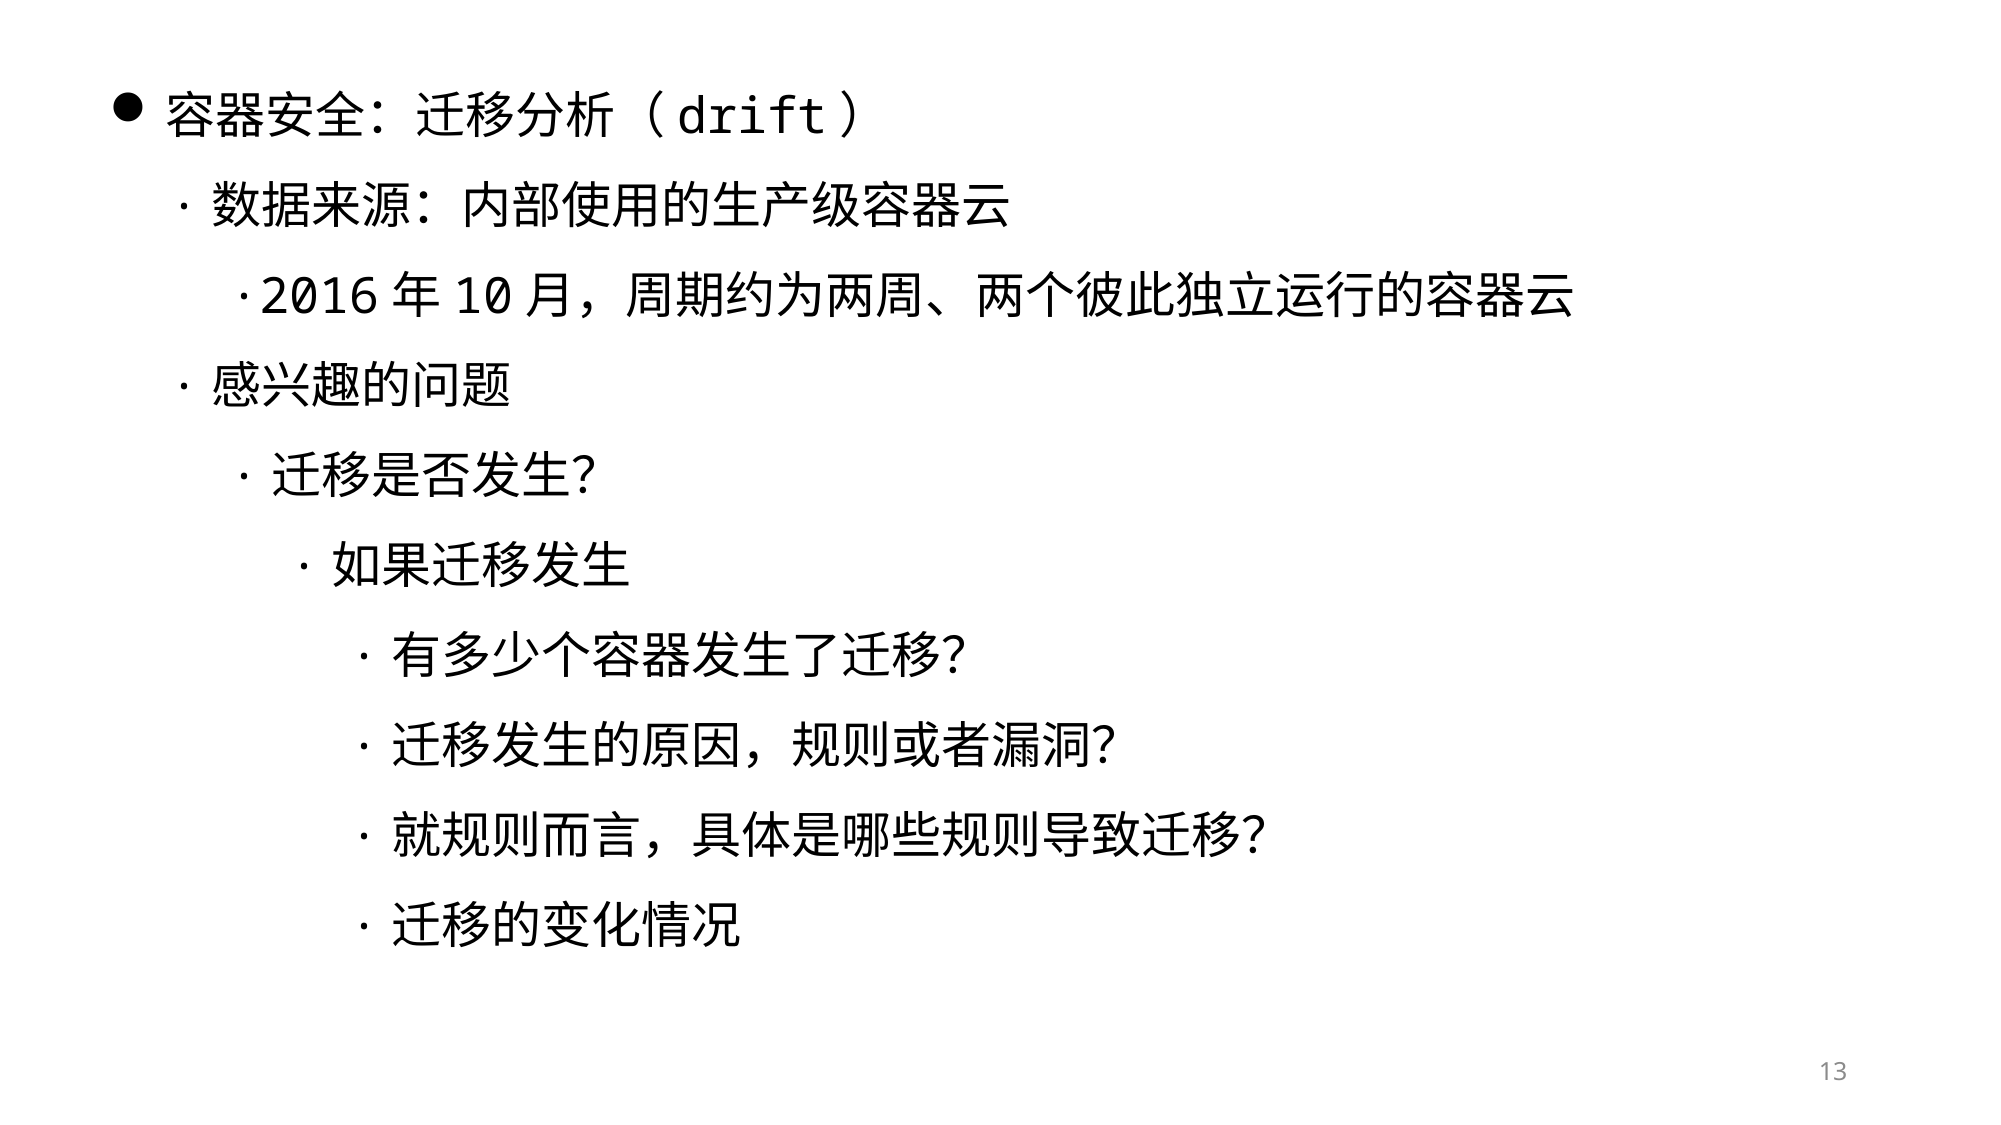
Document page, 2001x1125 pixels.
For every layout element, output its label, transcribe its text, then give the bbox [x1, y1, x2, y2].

slide_number 13 [1412, 1042, 1863, 1103]
text_box 容器安全：迁移分析（drift） ·数据来源：内部使用的生产级容器云 ·2016年10月，周期约为两周、两个彼此独立运行的容器云 ·感兴趣的问题 ·迁移是否发生？ ·如果迁移发生 ·有多少个容器发生了迁移？ ·迁移发生的原因，规则或者漏洞？ ·就规则而言，具体是哪些规则导致迁移？ ·迁移的变化情况 [94, 46, 1902, 1006]
